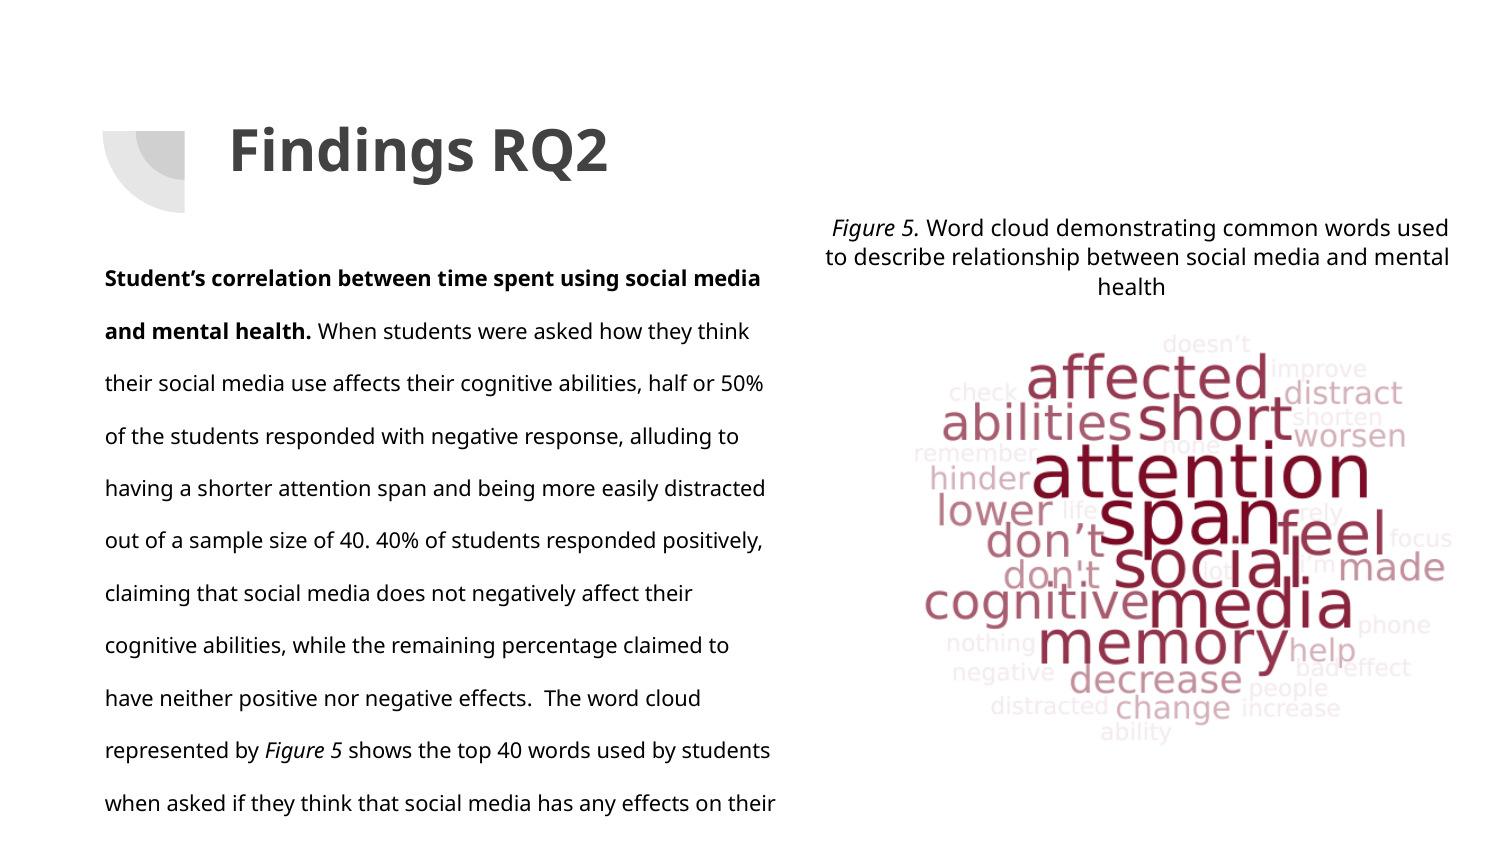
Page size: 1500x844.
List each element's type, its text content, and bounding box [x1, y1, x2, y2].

list Student’s correlation between time spent using social media and mental health. When students were asked how they think their social media use affects their cognitive abilities, half or 50% of the students responded with negative response, alluding to having a shorter attention span and being more easily distracted out of a sample size of 40. 40% of students responded positively, claiming that social media does not negatively affect their cognitive abilities, while the remaining percentage claimed to have neither positive nor negative effects. The word cloud represented by Figure 5 shows the top 40 words used by students when asked if they think that social media has any effects on their cognitive abilities. [89, 223, 798, 806]
text_box Figure 5. Word cloud demonstrating common words used to describe relationship between social media and mental health [797, 196, 1479, 263]
picture [812, 294, 1500, 768]
title Findings RQ2 [213, 98, 1368, 223]
